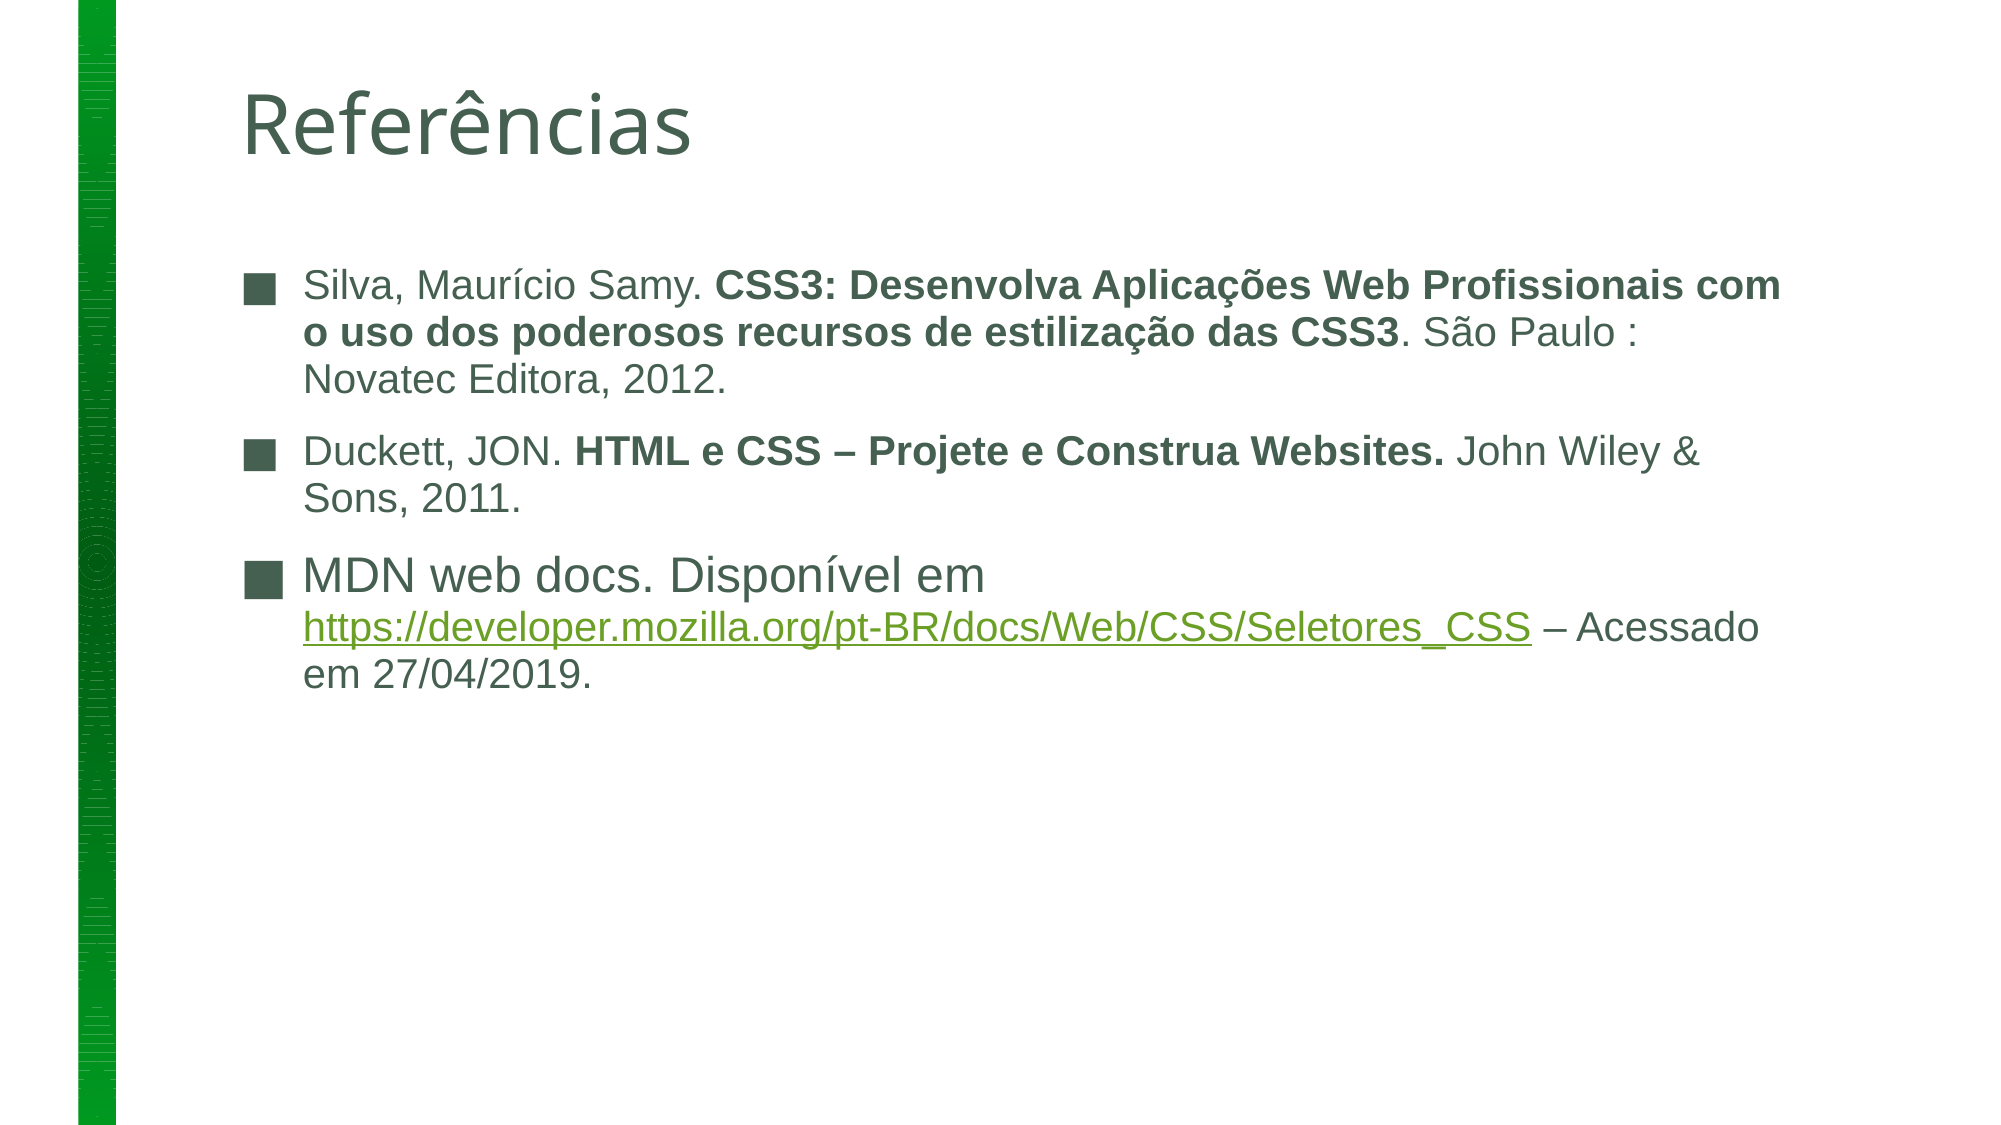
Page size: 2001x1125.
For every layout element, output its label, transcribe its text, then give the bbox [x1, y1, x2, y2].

list Silva, Maurício Samy. CSS3: Desenvolva Aplicações Web Profissionais com o uso dos poderosos recursos de estilização das CSS3. São Paulo : Novatec Editora, 2012. Duckett, JON. HTML e CSS – Projete e Construa Websites. John Wiley & Sons, 2011. MDN web docs. Disponível em https://developer.mozilla.org/pt-BR/docs/Web/CSS/Seletores_CSS – Acessado em 27/04/2019. [225, 254, 1800, 1024]
title Referências [225, 75, 1800, 210]
